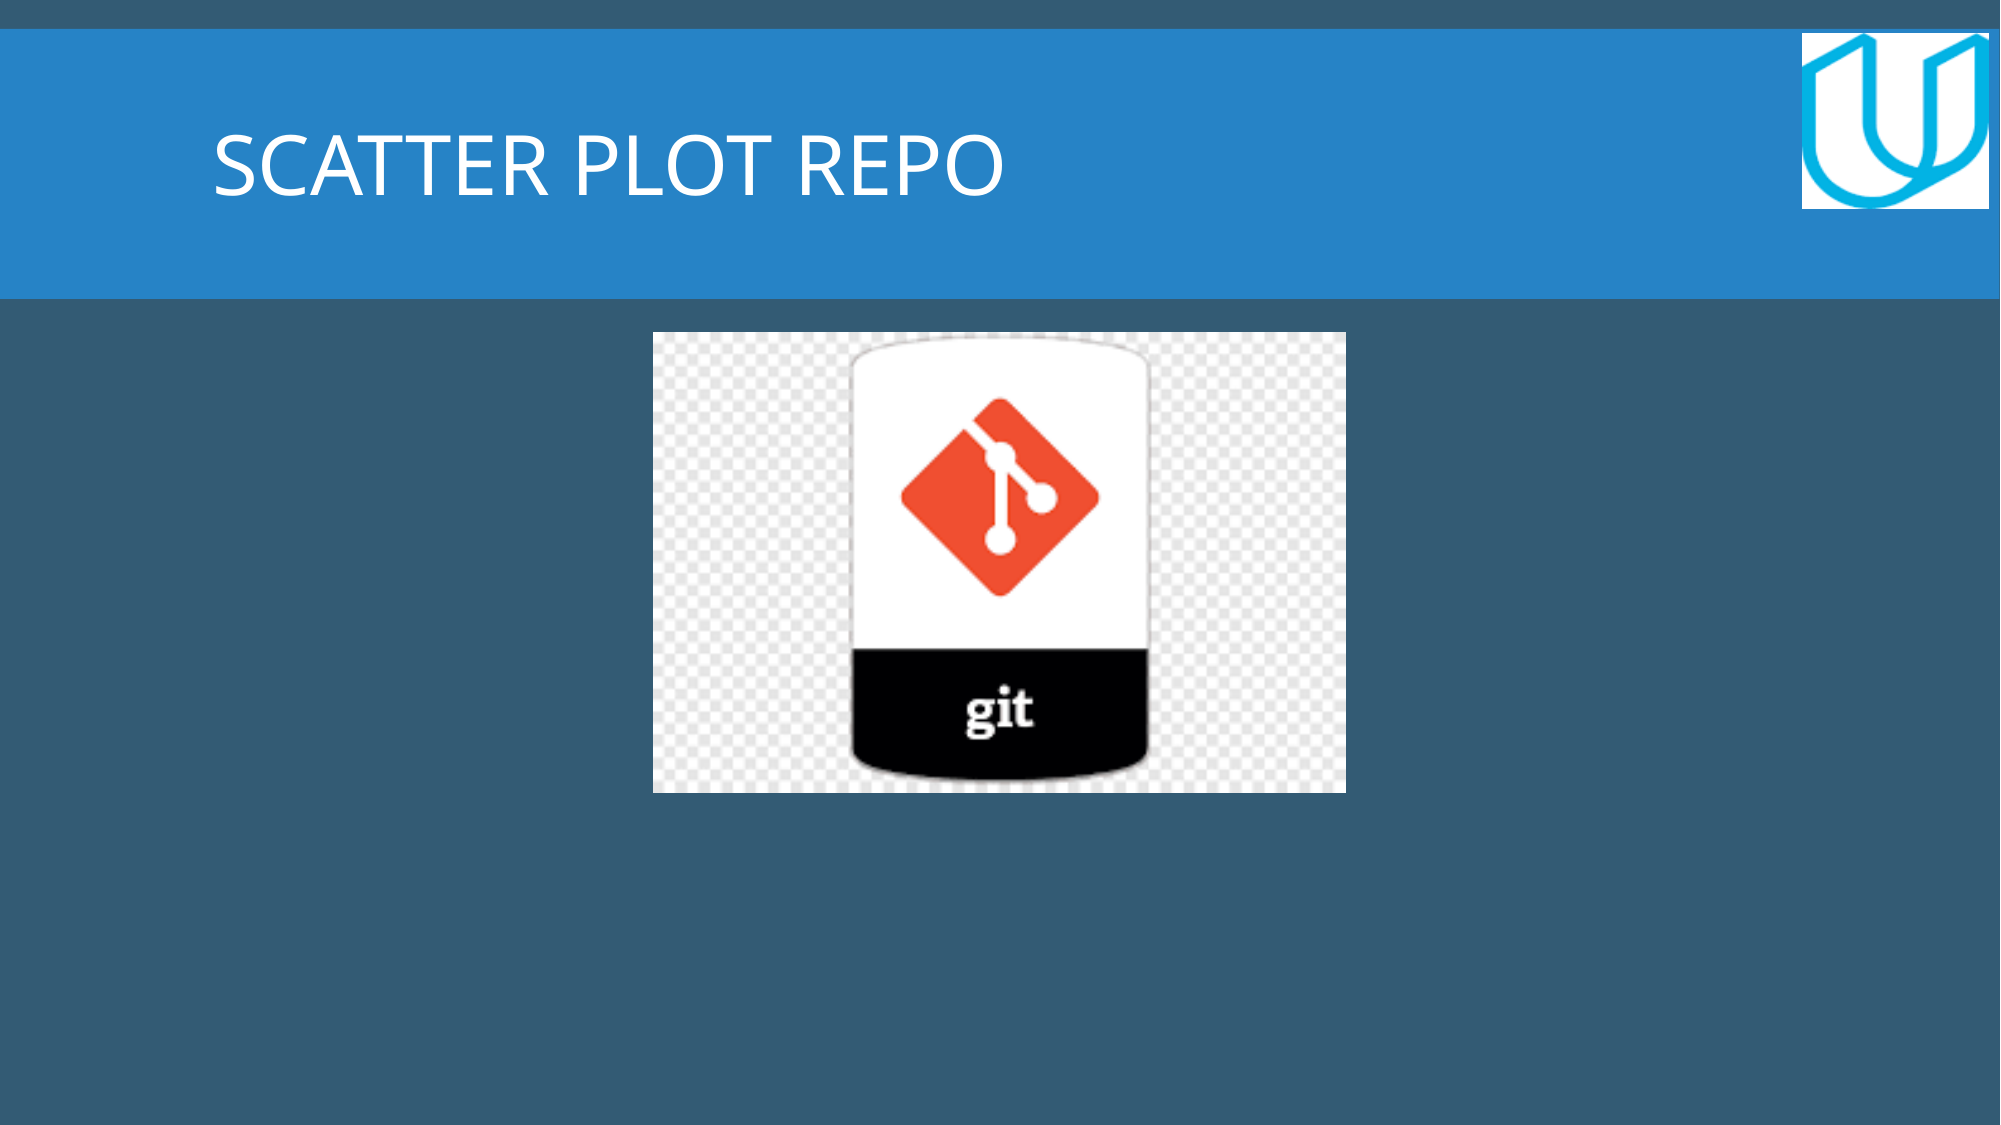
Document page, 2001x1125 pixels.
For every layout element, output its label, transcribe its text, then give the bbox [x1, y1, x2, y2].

picture [1876, 124, 1989, 209]
title Scatter plot repo [197, 46, 1803, 295]
picture [1816, 47, 1912, 197]
picture [653, 331, 1347, 793]
picture [1803, 159, 1866, 209]
picture [1933, 47, 1974, 167]
picture [1802, 33, 1989, 167]
